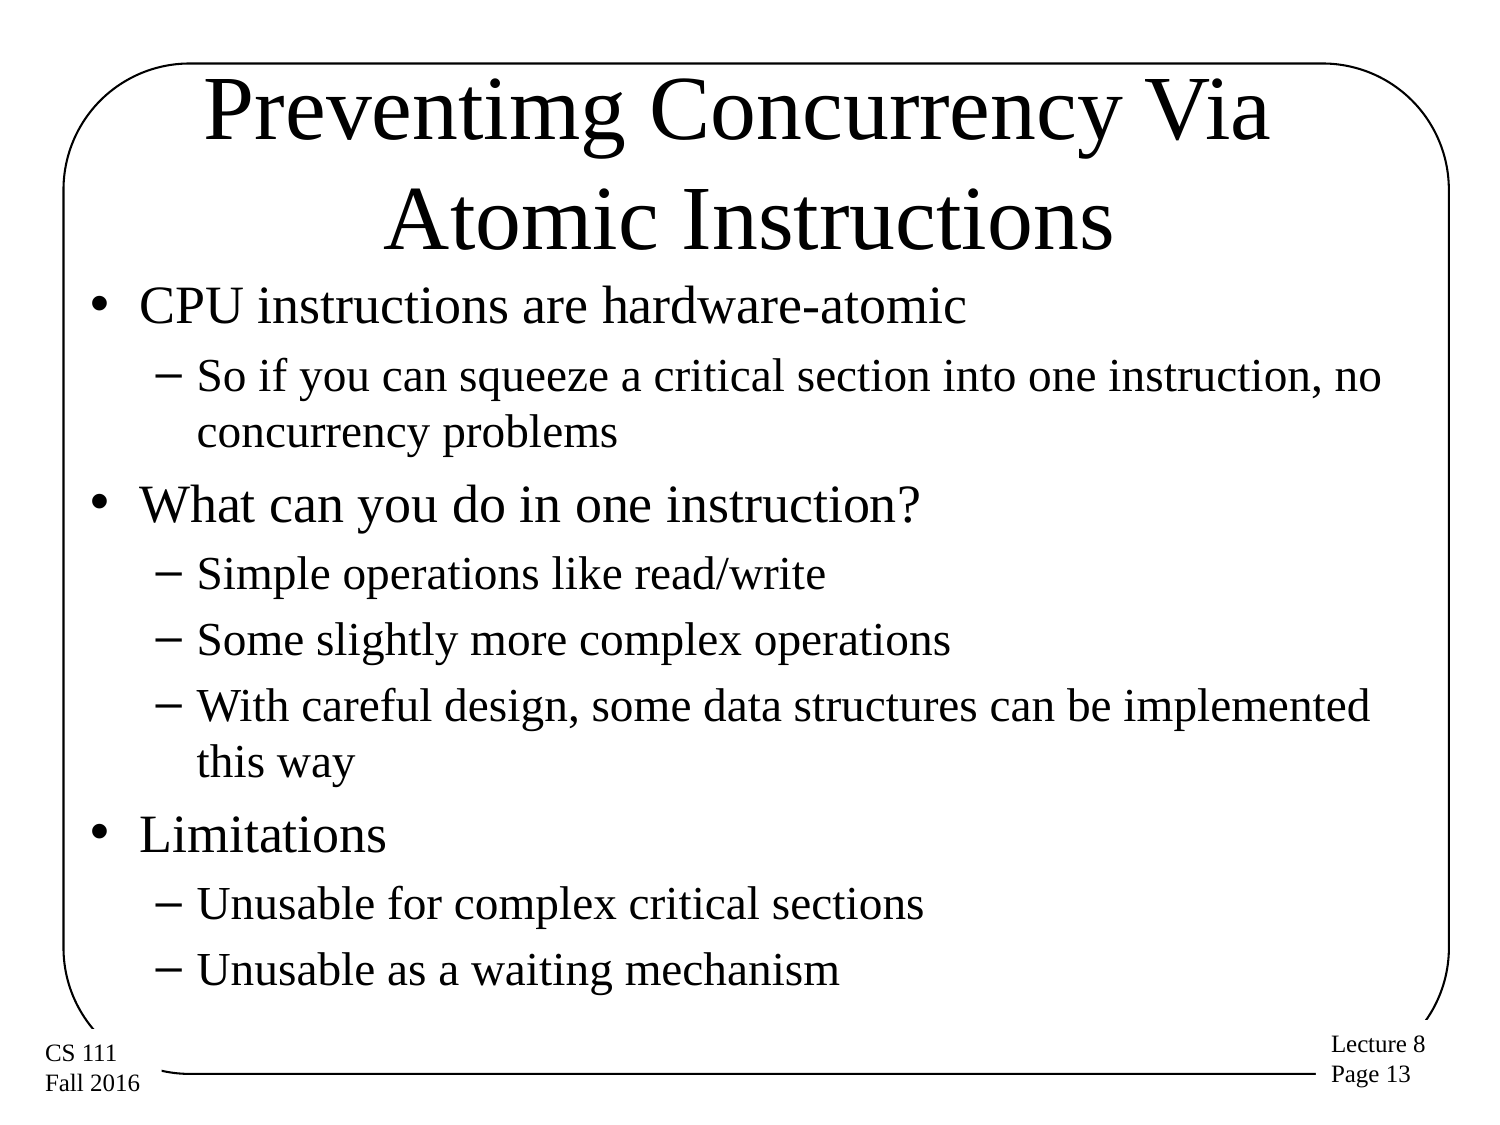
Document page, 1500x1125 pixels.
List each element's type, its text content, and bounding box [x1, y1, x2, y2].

title Preventimg Concurrency Via Atomic Instructions [74, 63, 1426, 252]
list CPU instructions are hardware-atomic So if you can squeeze a critical section into one instruction, no concurrency problems What can you do in one instruction? Simple operations like read/write Some slightly more complex operations With careful design, some data structures can be implemented this way Limitations Unusable for complex critical sections Unusable as a waiting mechanism [74, 262, 1426, 1006]
